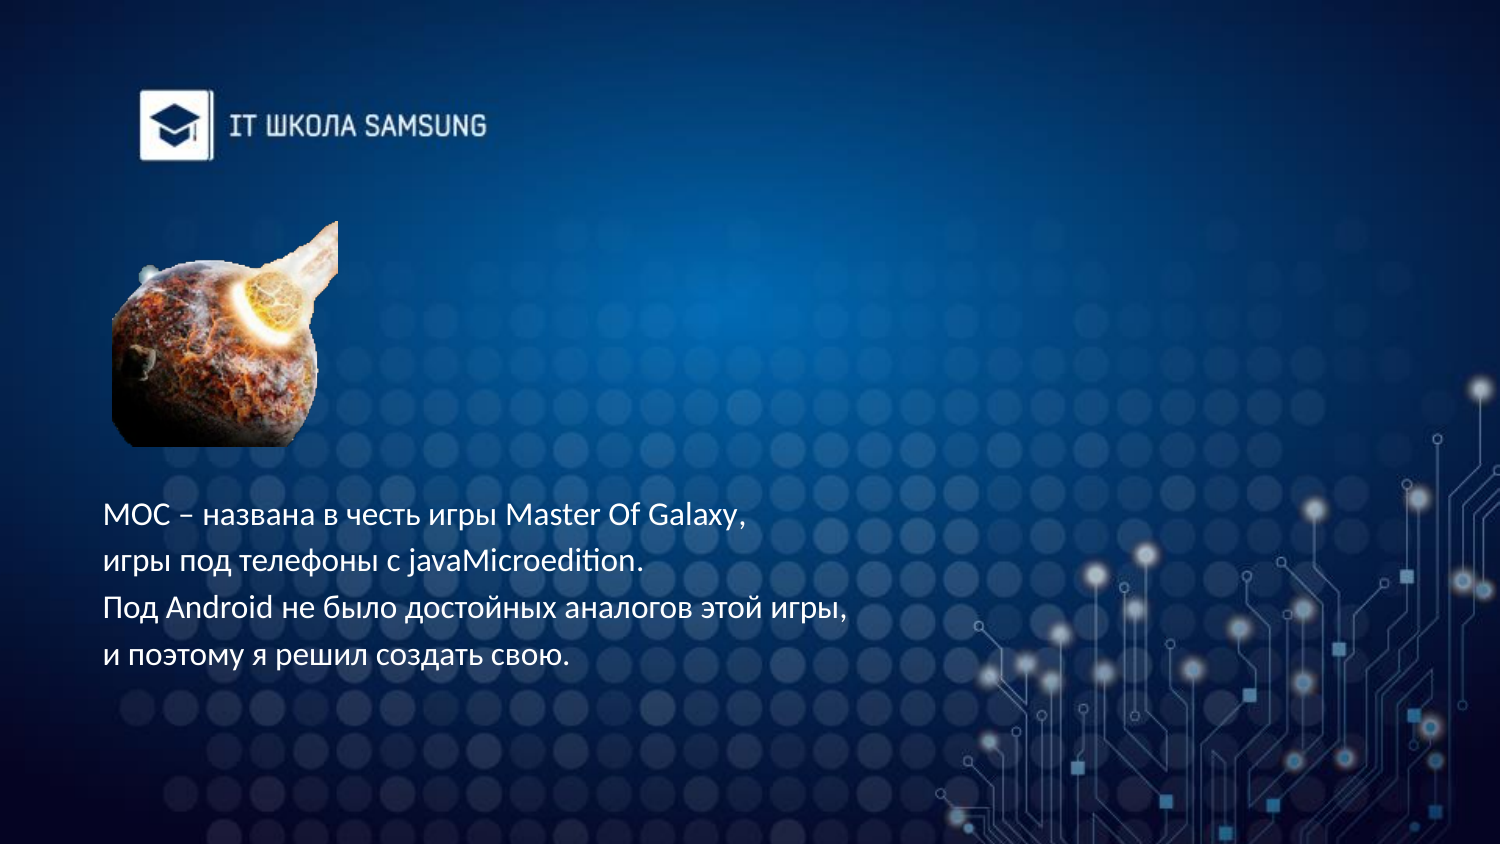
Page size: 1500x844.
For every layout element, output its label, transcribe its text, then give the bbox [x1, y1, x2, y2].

picture [0, 0, 1500, 844]
text_box MOC – названа в честь игры Master Of Galaxy, игры под телефоны с javaMicroedition. Под Android не было достойных аналогов этой игры, и поэтому я решил создать свою. [87, 484, 1163, 680]
